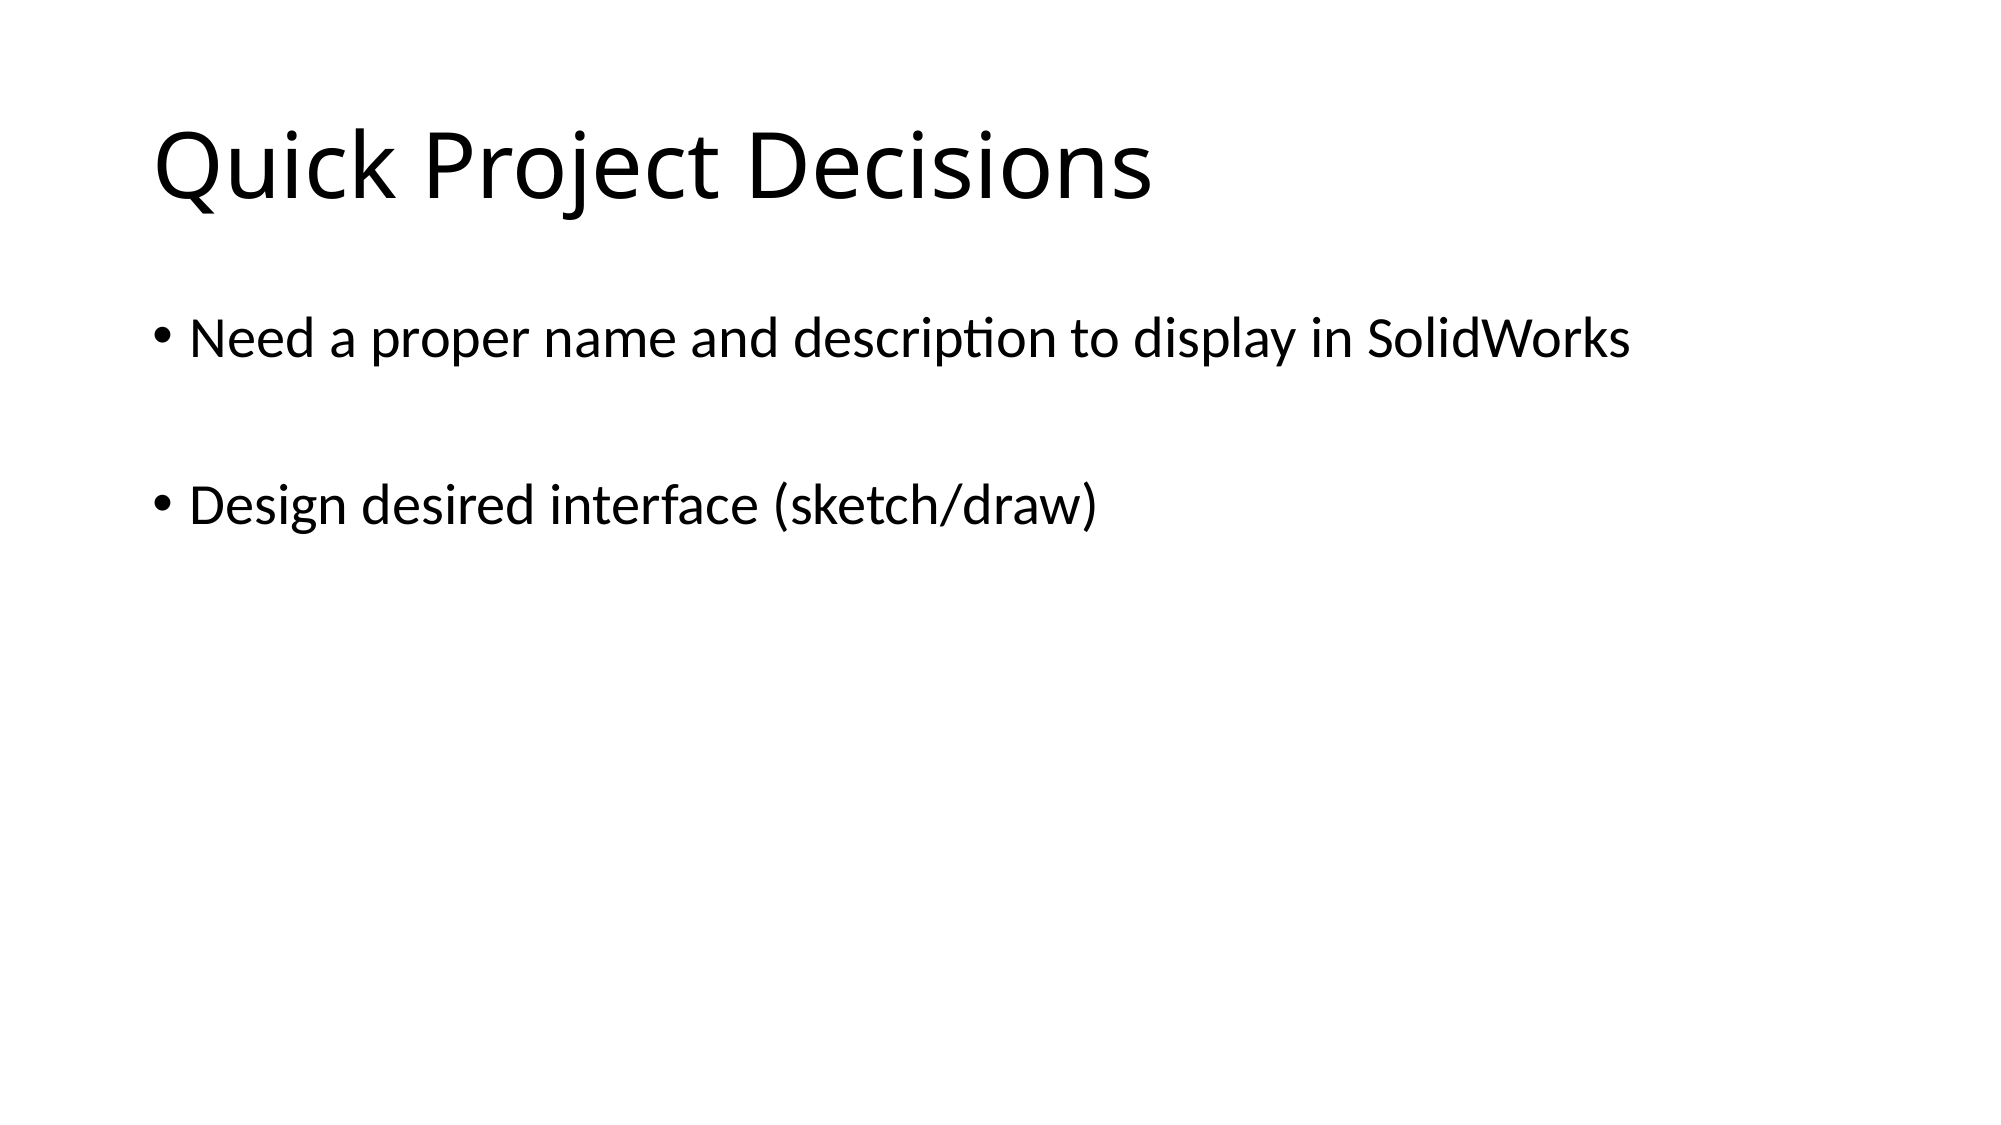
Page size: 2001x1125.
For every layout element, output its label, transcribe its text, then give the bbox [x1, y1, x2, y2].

title Quick Project Decisions [137, 59, 1863, 278]
list Need a proper name and description to display in SolidWorks Design desired interface (sketch/draw) [137, 299, 1863, 1014]
